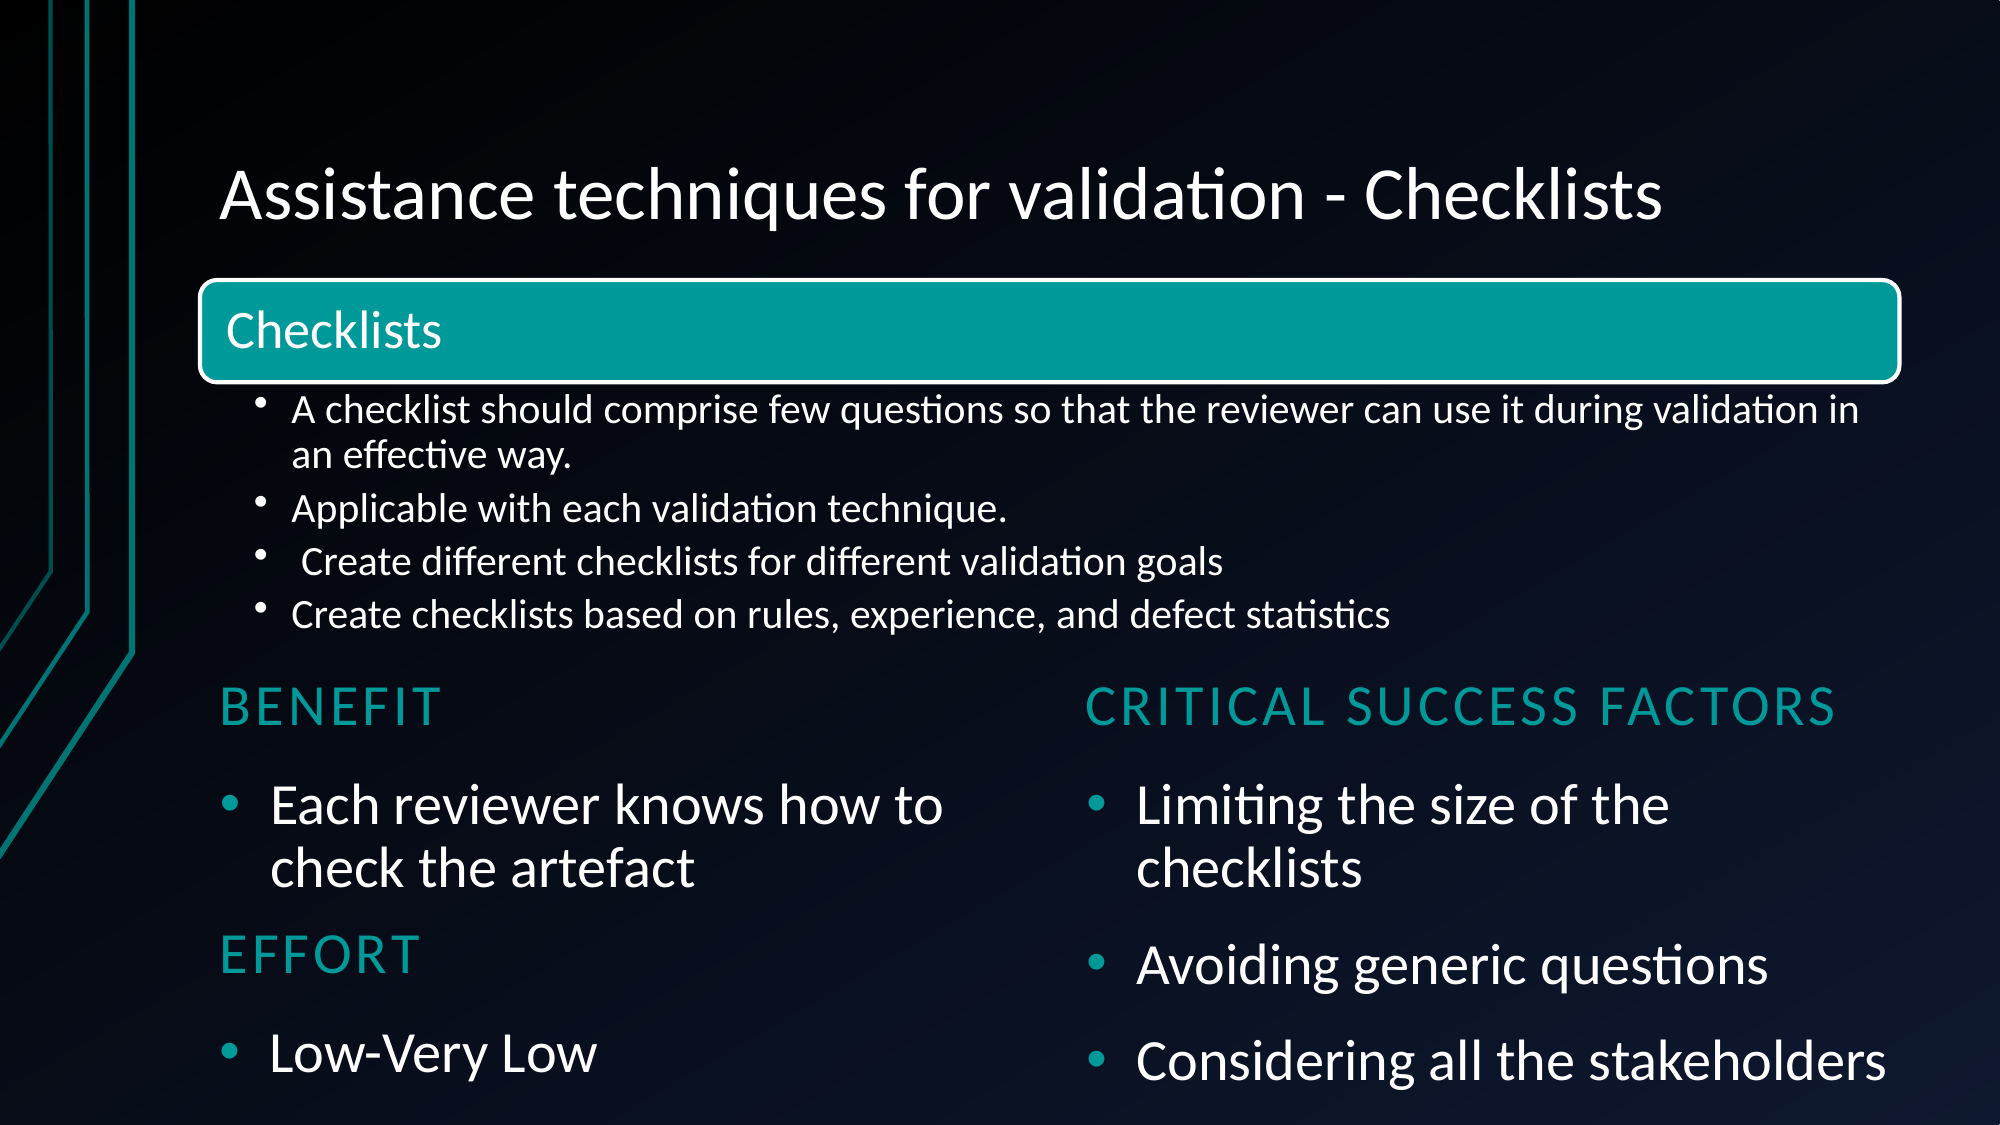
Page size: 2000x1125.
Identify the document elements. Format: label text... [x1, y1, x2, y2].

title Assistance techniques for validation - Checklists [199, 45, 1900, 246]
list Each reviewer knows how to check the artefact [199, 764, 1033, 845]
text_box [199, 278, 1900, 658]
text_box Low-Very Low [199, 1012, 1033, 1125]
text_box EFFORT [199, 845, 1034, 996]
list Limiting the size of the checklists Avoiding generic questions Considering all the stakeholders [1066, 764, 1910, 1125]
list BeneFit [199, 665, 1034, 748]
list Critical Success Factors [1065, 667, 1900, 748]
